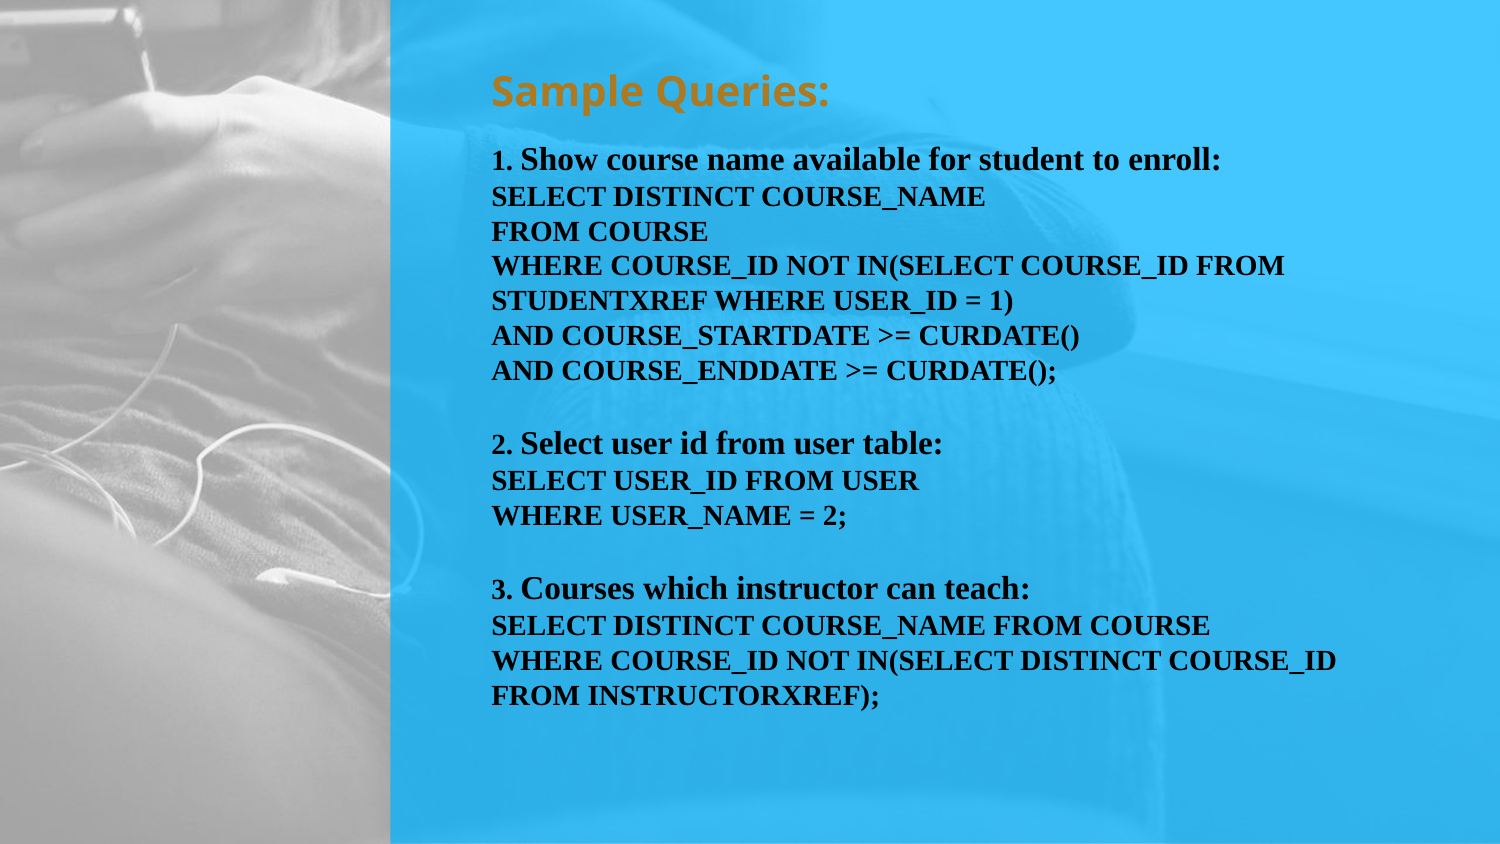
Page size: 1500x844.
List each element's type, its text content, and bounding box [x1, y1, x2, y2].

picture [390, 0, 1500, 844]
list 1. Show course name available for student to enroll: SELECT DISTINCT COURSE_NAME FROM COURSE WHERE COURSE_ID NOT IN(SELECT COURSE_ID FROM STUDENTXREF WHERE USER_ID = 1) AND COURSE_STARTDATE >= CURDATE() AND COURSE_ENDDATE >= CURDATE(); 2. Select user id from user table: SELECT USER_ID FROM USER WHERE USER_NAME = 2; 3. Courses which instructor can teach: SELECT DISTINCT COURSE_NAME FROM COURSE WHERE COURSE_ID NOT IN(SELECT DISTINCT COURSE_ID FROM INSTRUCTORXREF); [476, 121, 1415, 761]
title Sample Queries: [476, 49, 1063, 121]
